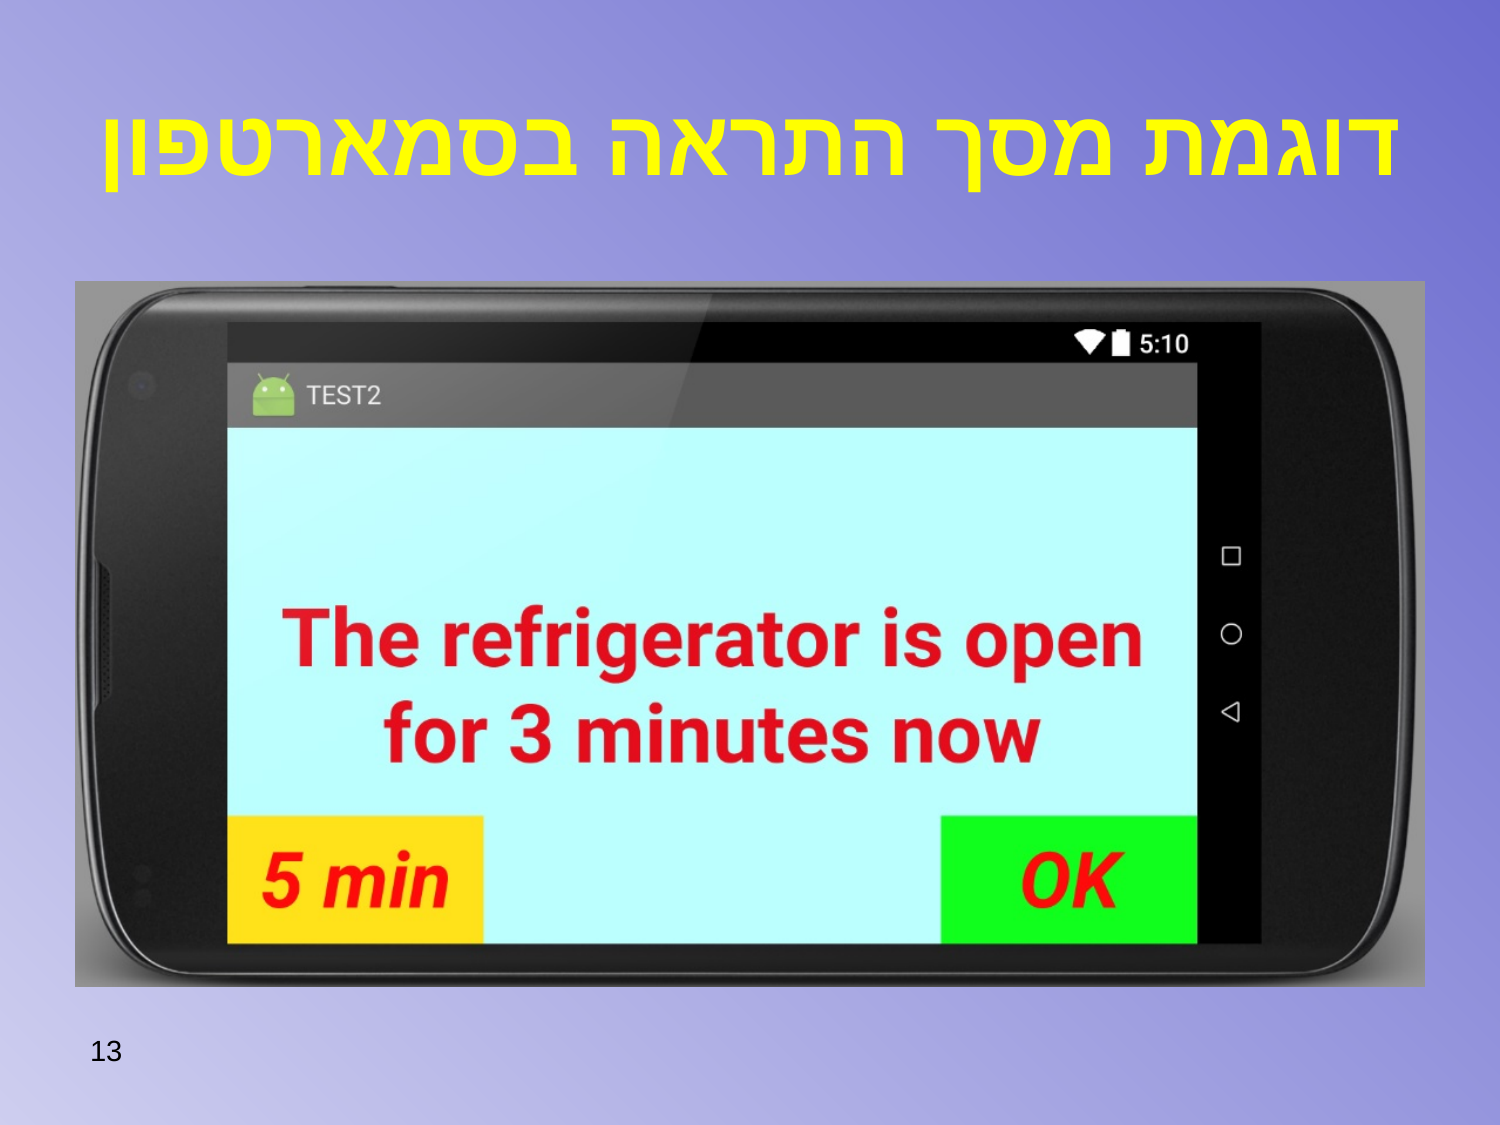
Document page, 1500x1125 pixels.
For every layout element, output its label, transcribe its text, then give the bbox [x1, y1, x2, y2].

slide_number 13 [74, 1024, 426, 1103]
title דוגמת מסך התראה בסמארטפון [75, 45, 1425, 233]
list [74, 280, 1426, 987]
